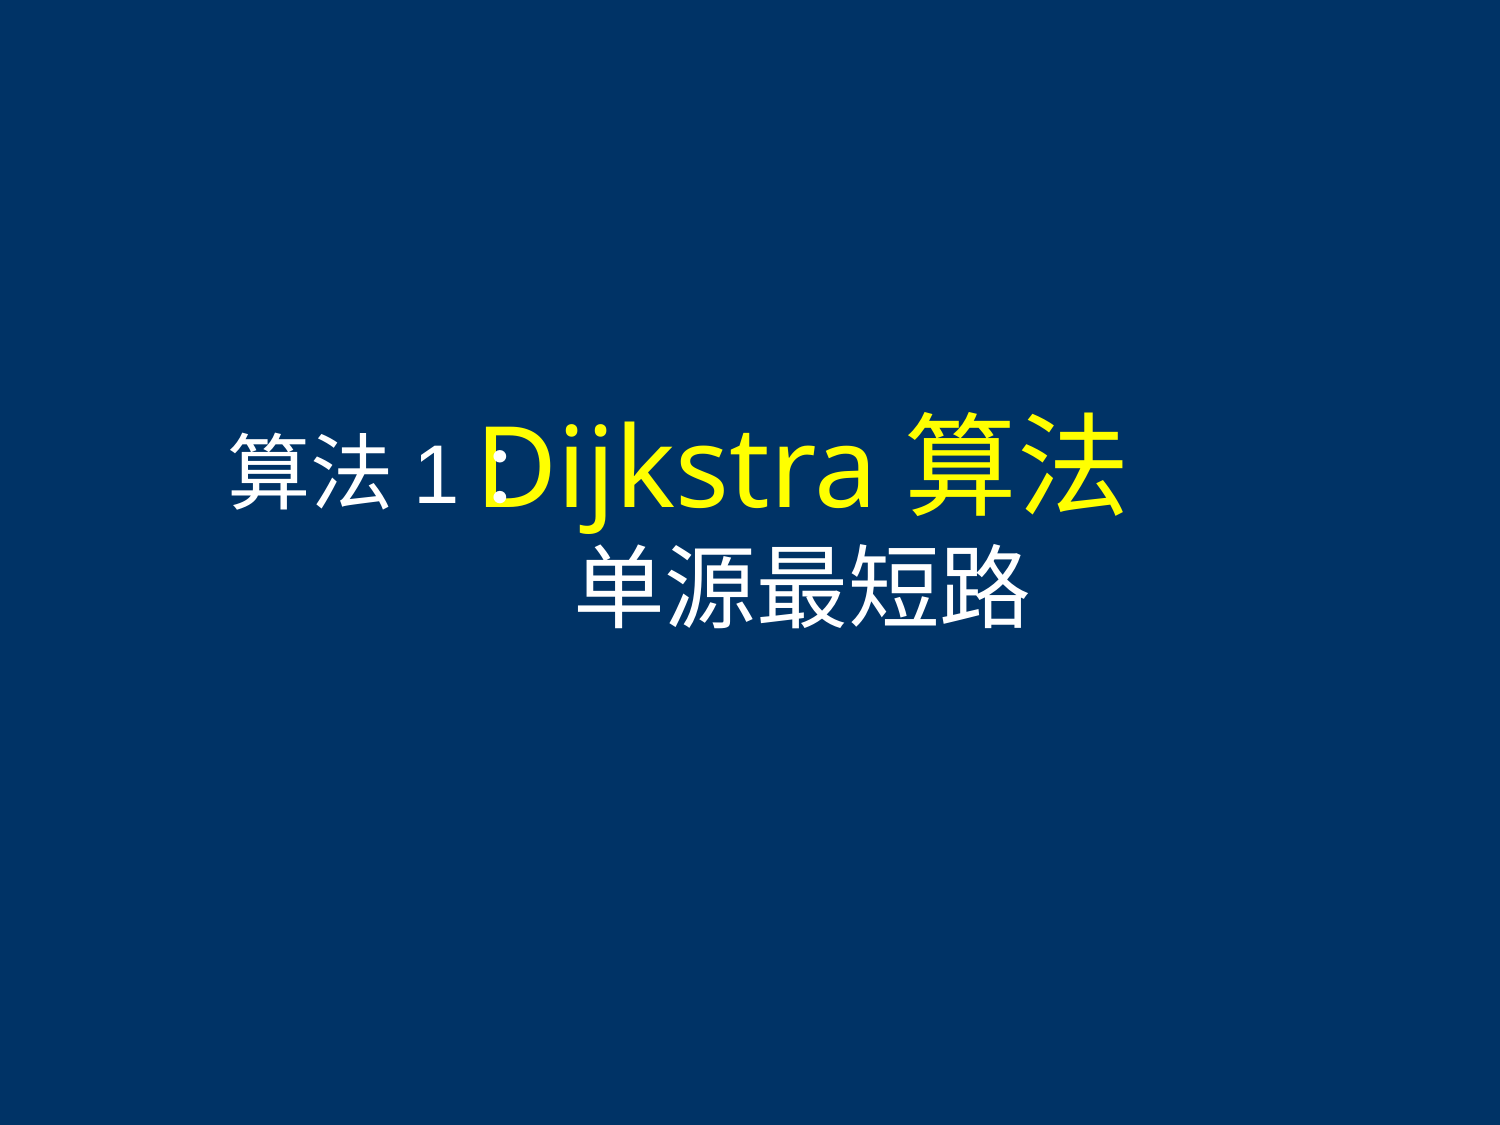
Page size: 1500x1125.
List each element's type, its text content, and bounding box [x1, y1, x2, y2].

text_box Dijkstra算法 单源最短路 [460, 387, 1145, 648]
text_box 算法1： [212, 413, 766, 528]
